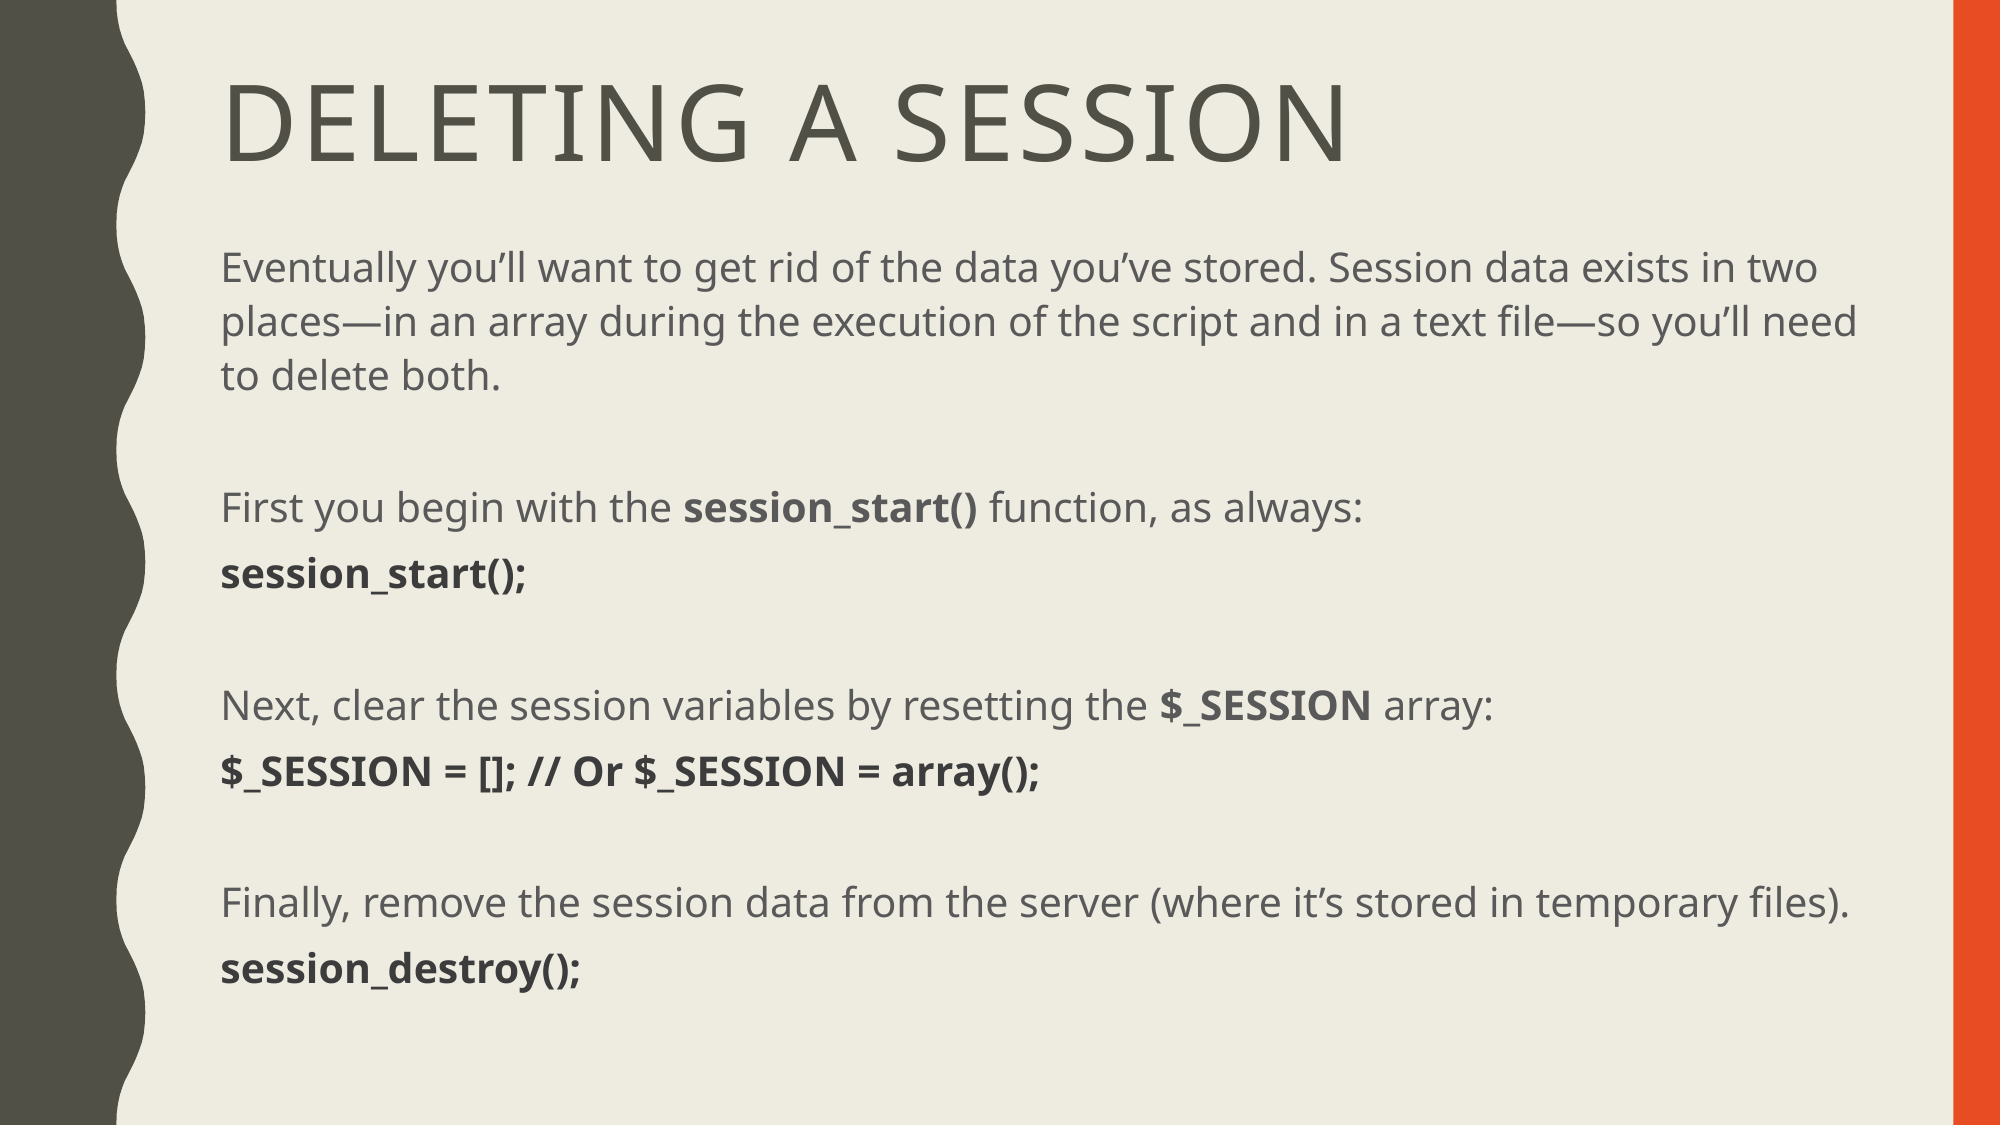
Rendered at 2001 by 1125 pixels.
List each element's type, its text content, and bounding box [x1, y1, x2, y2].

list Eventually you’ll want to get rid of the data you’ve stored. Session data exists in two places—in an array during the execution of the script and in a text file—so you’ll need to delete both. First you begin with the session_start() function, as always: session_start(); Next, clear the session variables by resetting the $_SESSION array: $_SESSION = []; // Or $_SESSION = array(); Finally, remove the session data from the server (where it’s stored in temporary files). session_destroy(); [205, 228, 1875, 1063]
title Deleting a Session [205, 62, 1875, 228]
